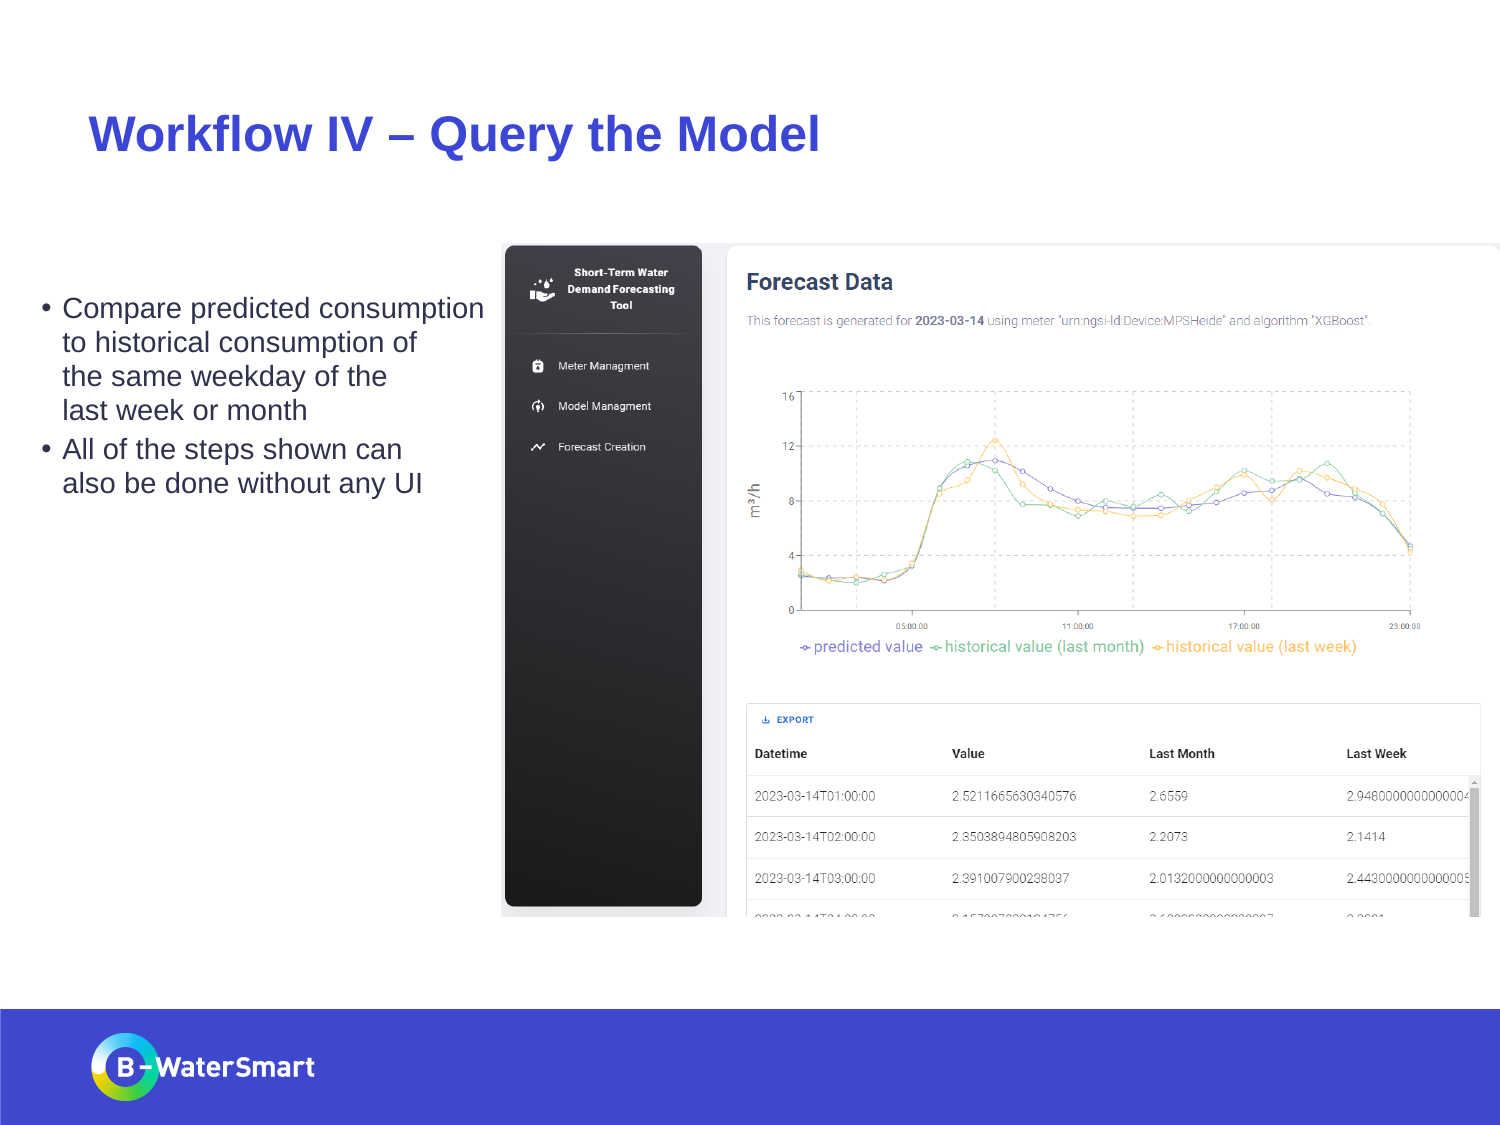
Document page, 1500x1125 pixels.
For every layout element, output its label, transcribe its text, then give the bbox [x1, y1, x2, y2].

title Workflow IV – Query the Model [88, 101, 1447, 268]
picture [0, 0, 1500, 1125]
text_box Compare predicted consumption to historical consumption of the same weekday of the last week or month All of the steps shown can also be done without any UI [41, 290, 495, 551]
